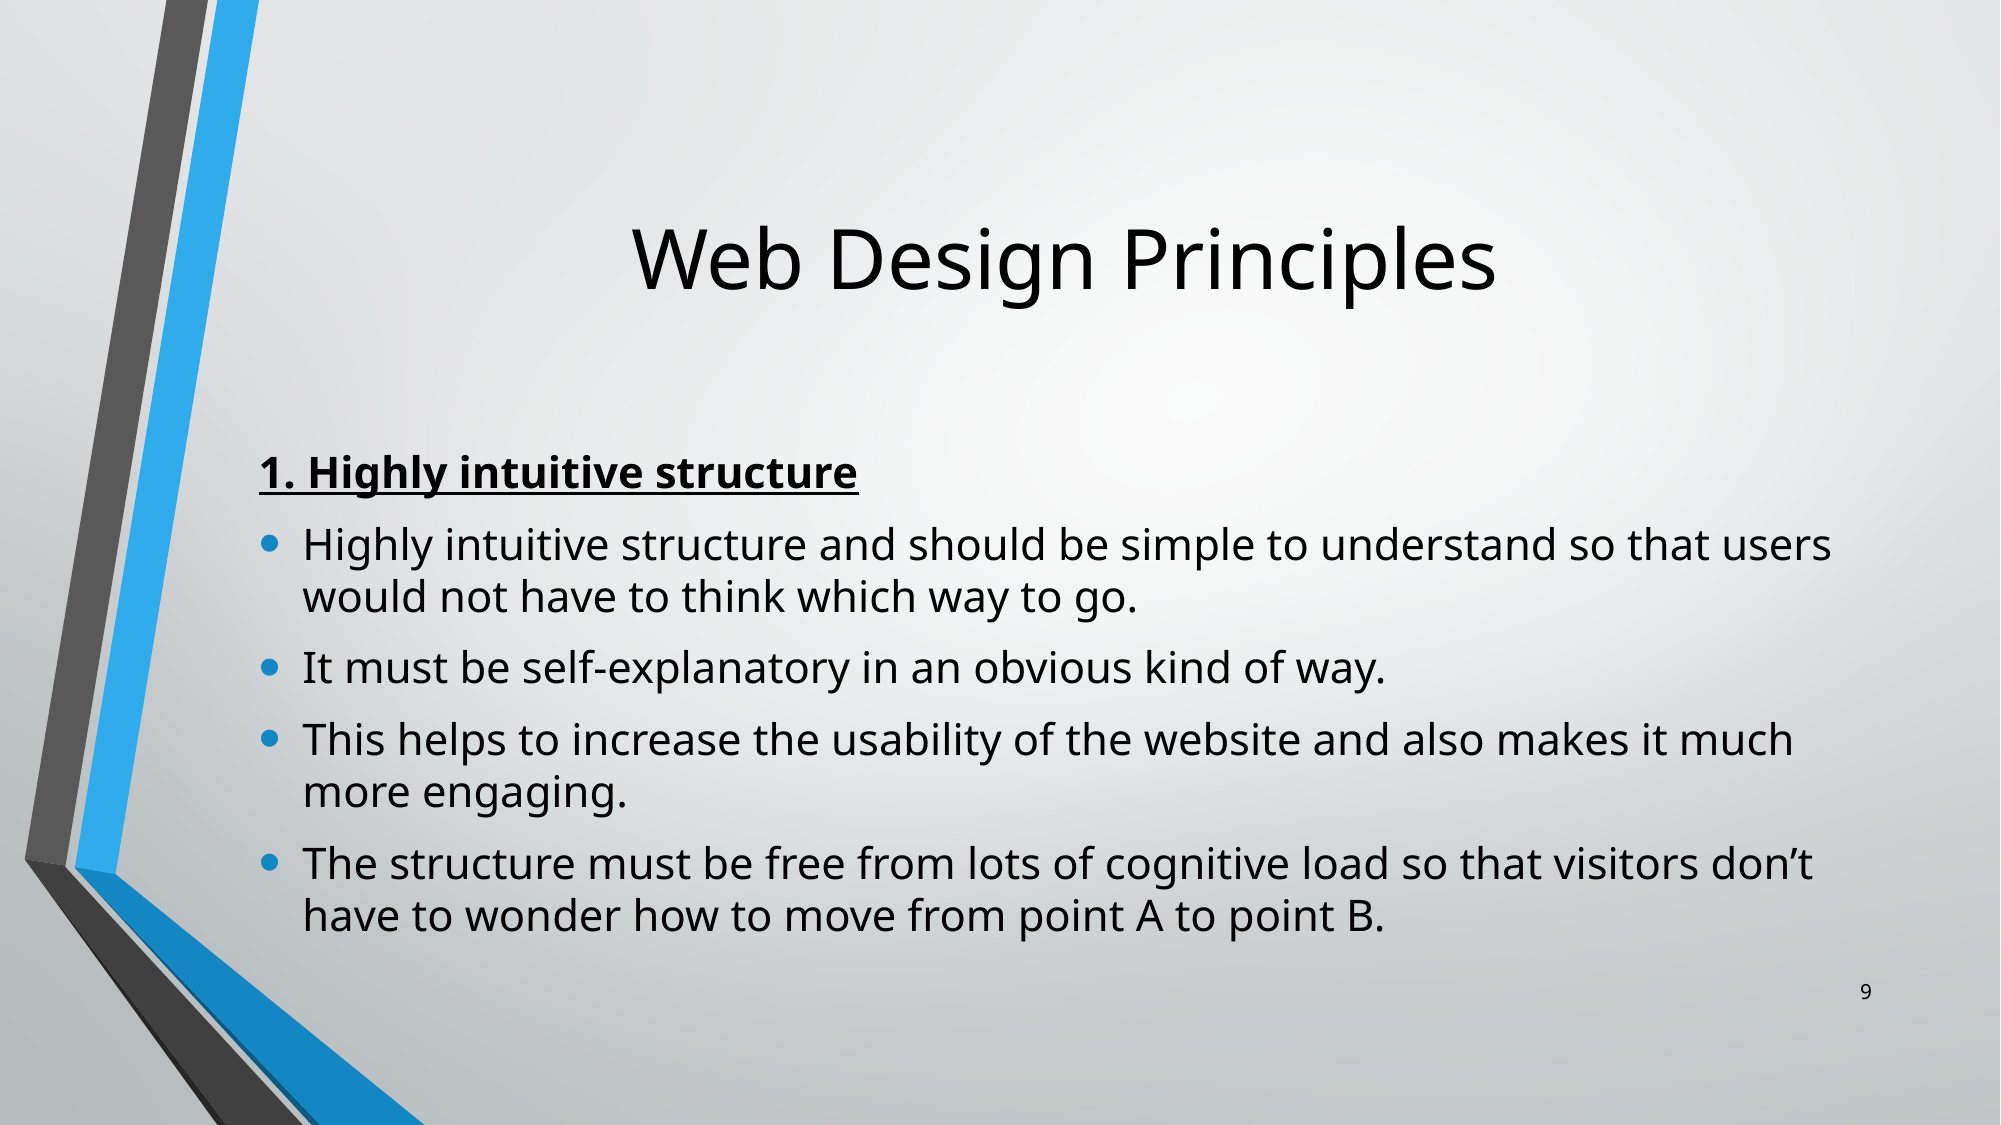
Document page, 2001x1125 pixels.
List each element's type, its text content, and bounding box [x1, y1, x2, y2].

slide_number 9 [1796, 962, 1887, 1023]
list 1. Highly intuitive structure Highly intuitive structure and should be simple to understand so that users would not have to think which way to go. It must be self-explanatory in an obvious kind of way. This helps to increase the usability of the website and also makes it much more engaging. The structure must be free from lots of cognitive load so that visitors don’t have to wonder how to move from point A to point B. [243, 437, 1887, 950]
title Web Design Principles [243, 112, 1887, 400]
